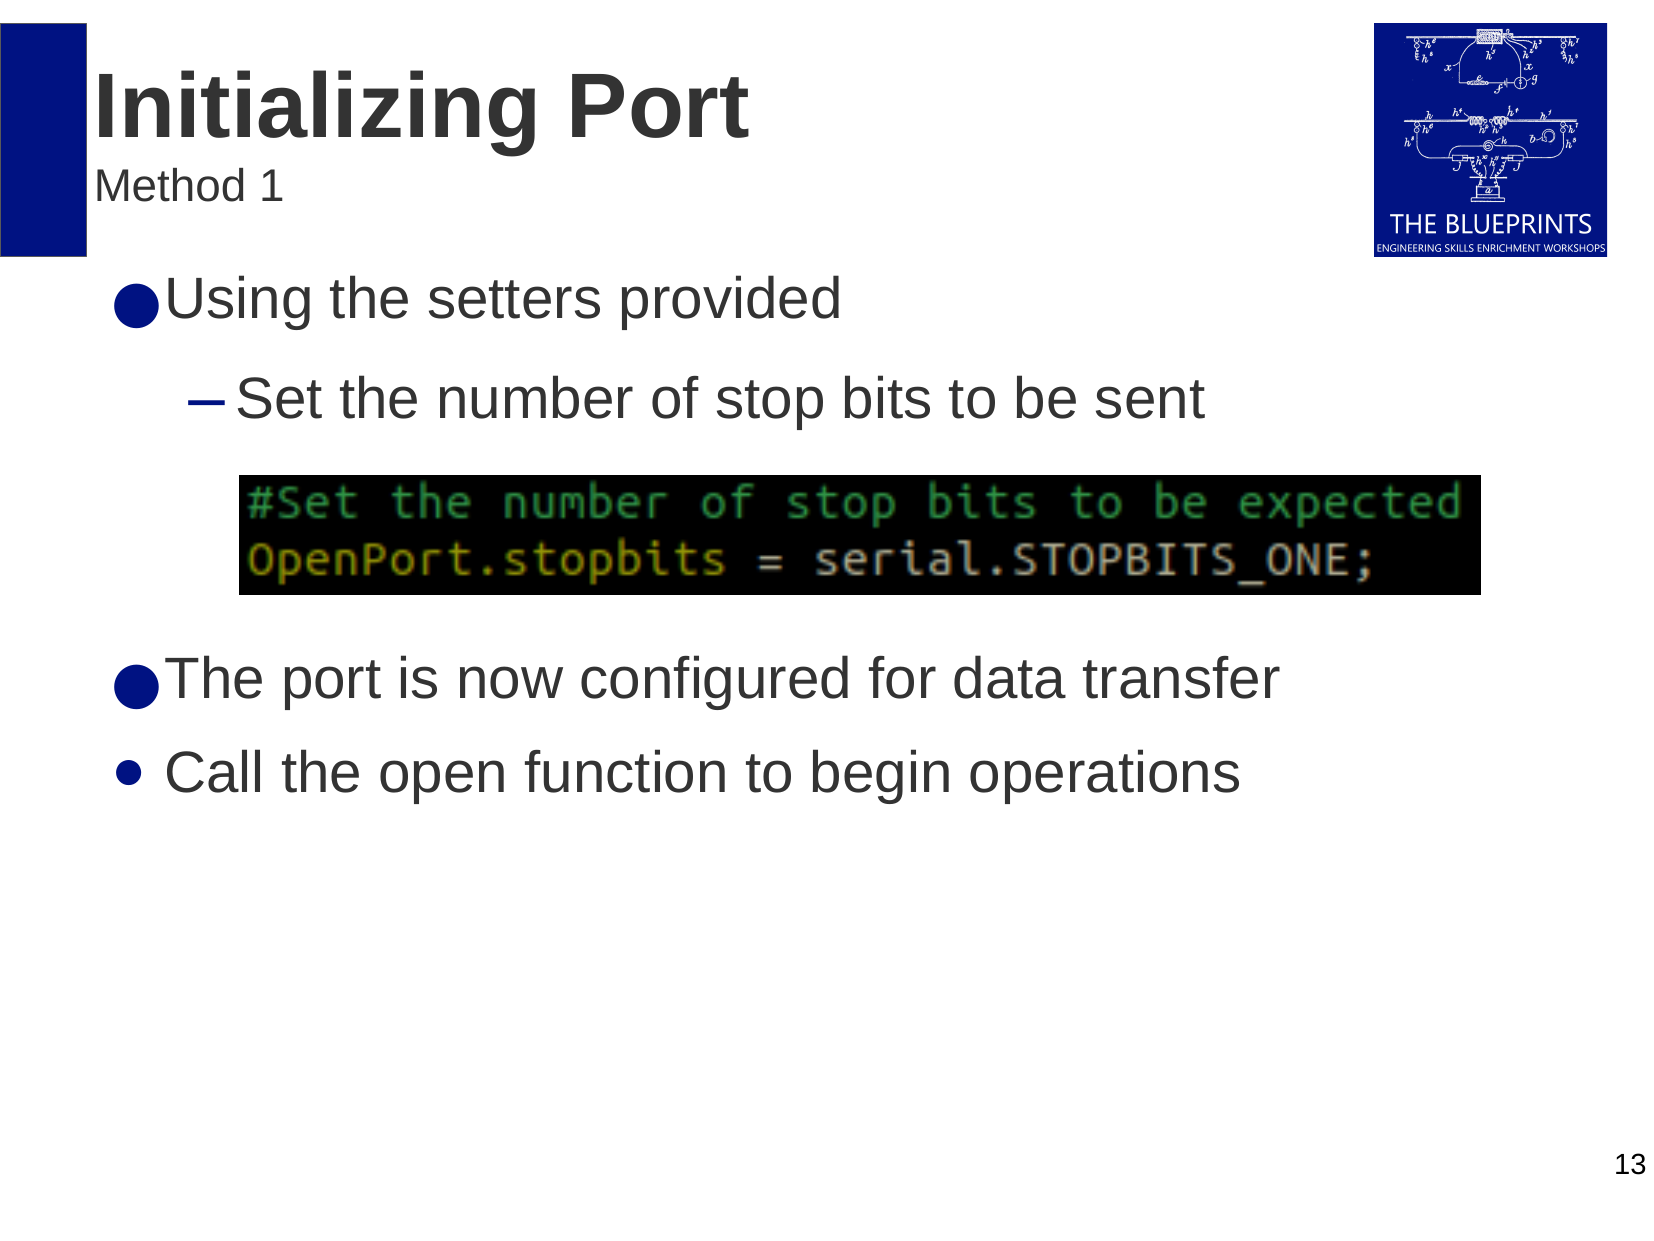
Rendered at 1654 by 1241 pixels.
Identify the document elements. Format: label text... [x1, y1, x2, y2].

slide_number ‹#› [1547, 1145, 1647, 1241]
picture [1374, 23, 1608, 257]
picture [238, 475, 1481, 596]
text_box Using the setters provided Set the number of stop bits to be sent The port is now configured for data transfer Call the open function to begin operations [93, 260, 1511, 980]
text_box Initializing Port Method 1 [93, 24, 1547, 232]
